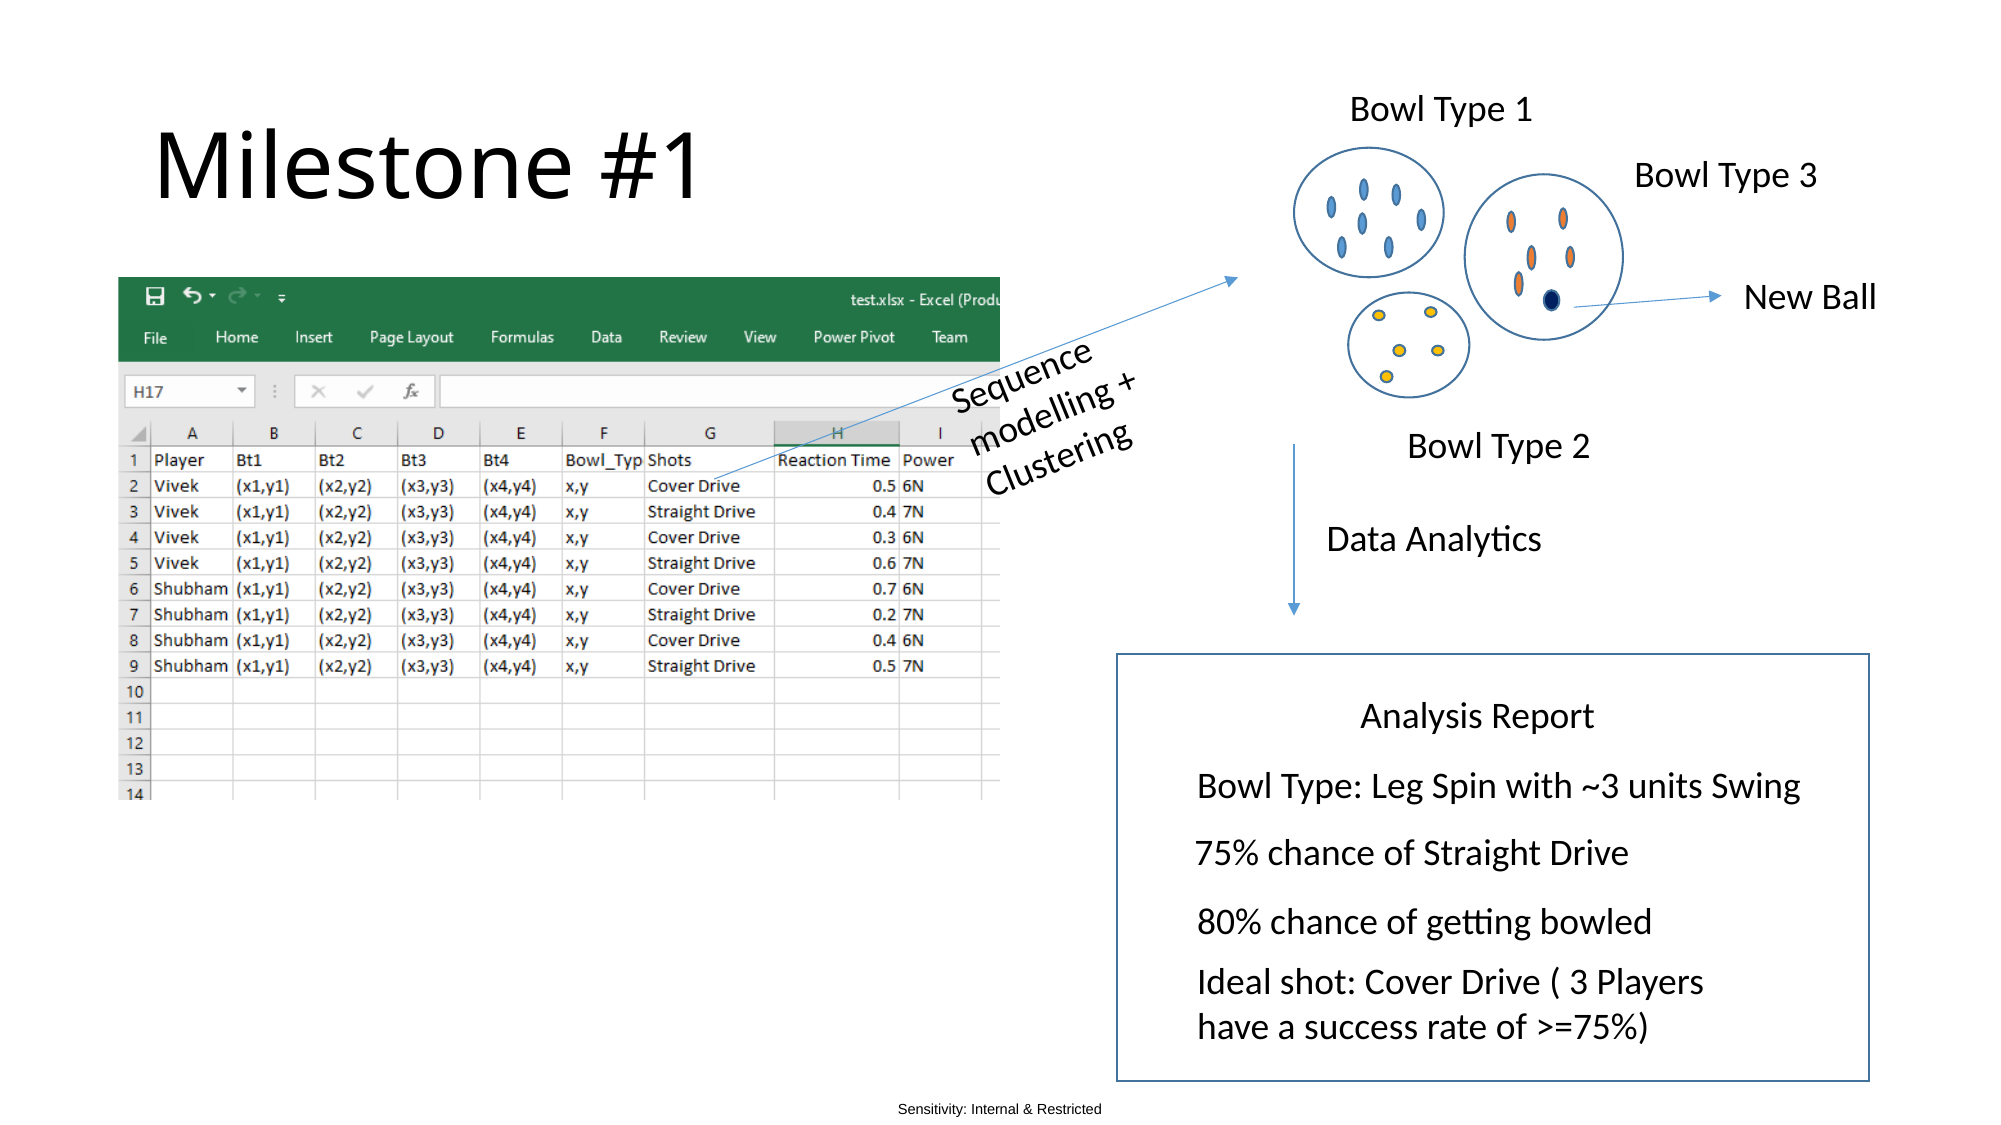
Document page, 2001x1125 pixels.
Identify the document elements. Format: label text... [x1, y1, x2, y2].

text_box Bowl Type: Leg Spin with ~3 units Swing [1182, 753, 1832, 813]
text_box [714, 277, 1239, 479]
text_box [1116, 653, 1870, 1082]
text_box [1573, 295, 1722, 308]
text_box [1347, 291, 1471, 399]
text_box 75% chance of Straight Drive [1179, 820, 1663, 881]
text_box Bowl Type 2 [1392, 413, 1642, 474]
text_box Analysis Report [1345, 683, 1623, 744]
text_box Bowl Type 3 [1619, 142, 1869, 202]
text_box [1292, 146, 1445, 279]
title Milestone #1 [137, 59, 1863, 278]
text_box Sequence modelling + Clustering [1000, 479, 1080, 512]
text_box Data Analytics [1311, 506, 1562, 566]
text_box 80% chance of getting bowled [1182, 889, 1722, 949]
text_box Bowl Type 1 [1335, 76, 1585, 137]
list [118, 277, 1000, 800]
text_box Ideal shot: Cover Drive ( 3 Players have a success rate of >=75%) [1182, 949, 1722, 1055]
text_box New Ball [1728, 265, 1911, 325]
text_box [1463, 173, 1624, 341]
